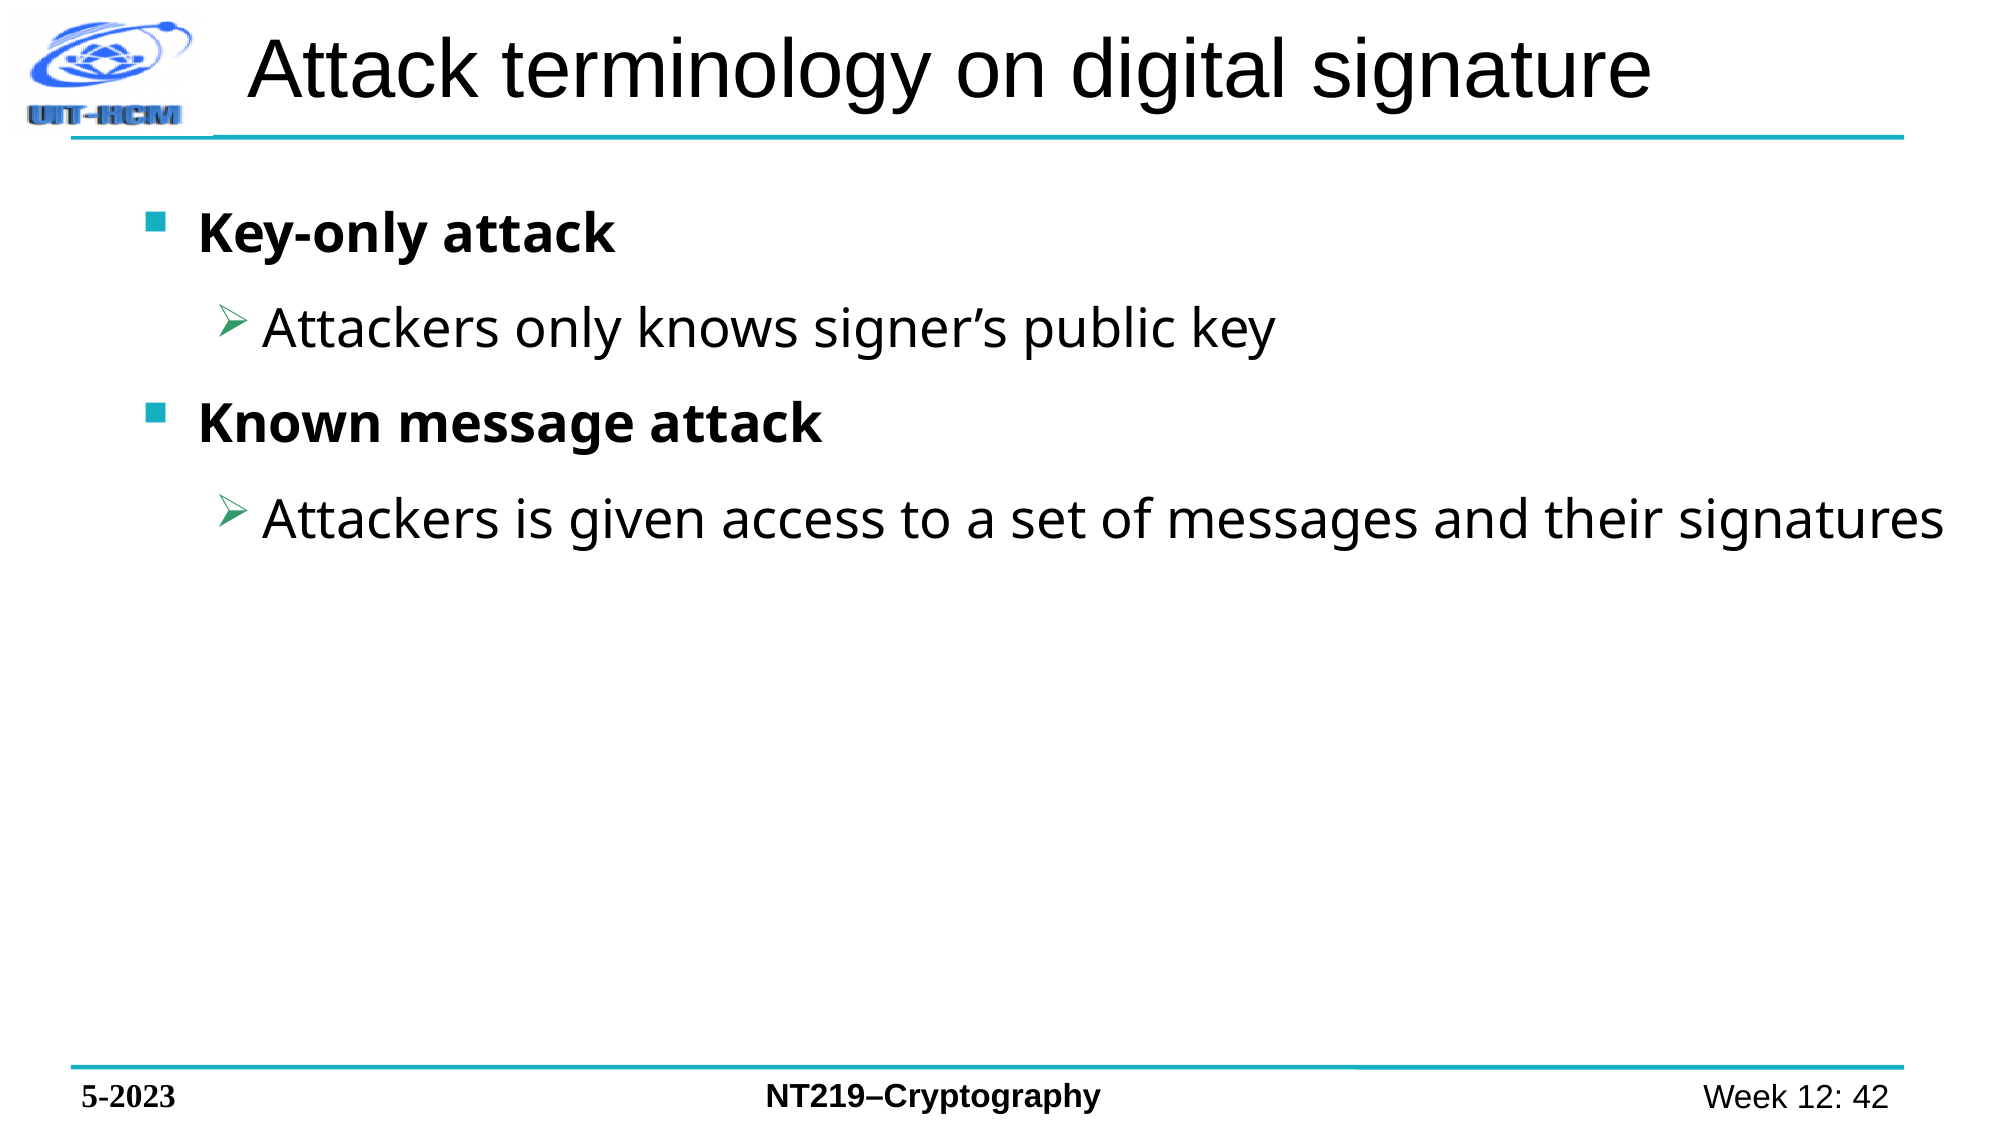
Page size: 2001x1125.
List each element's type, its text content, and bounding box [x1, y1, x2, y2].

list Key-only attack Attackers only knows signer’s public key Known message attack Attackers is given access to a set of messages and their signatures [125, 171, 1981, 727]
picture [7, 9, 213, 136]
title Attack terminology on digital signature [232, 19, 1792, 110]
